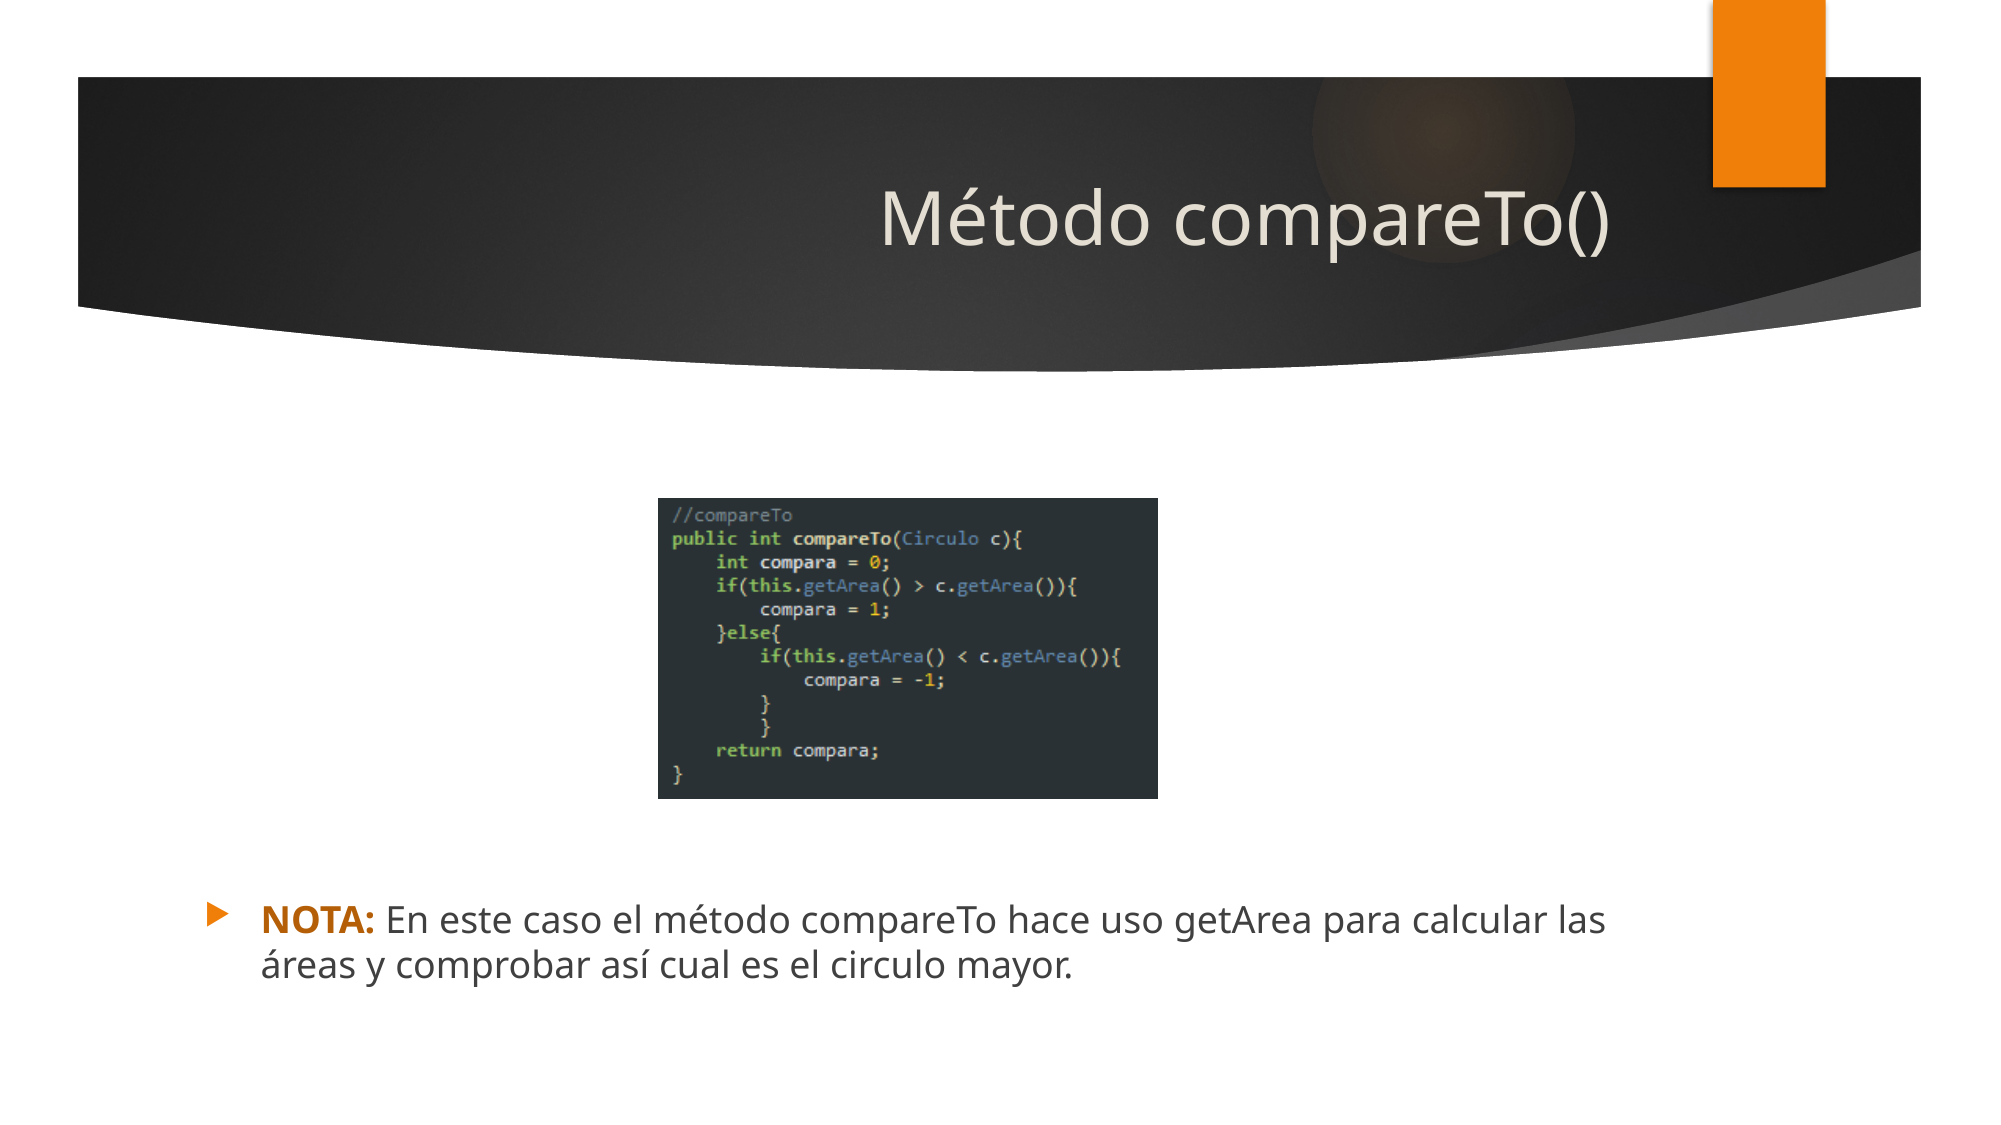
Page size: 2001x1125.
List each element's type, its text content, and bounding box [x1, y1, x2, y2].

text_box NOTA: En este caso el método compareTo hace uso getArea para calcular las áreas y comprobar así cual es el circulo mayor. [189, 888, 1627, 1039]
title Método compareTo() [189, 155, 1627, 275]
picture [658, 497, 1158, 799]
